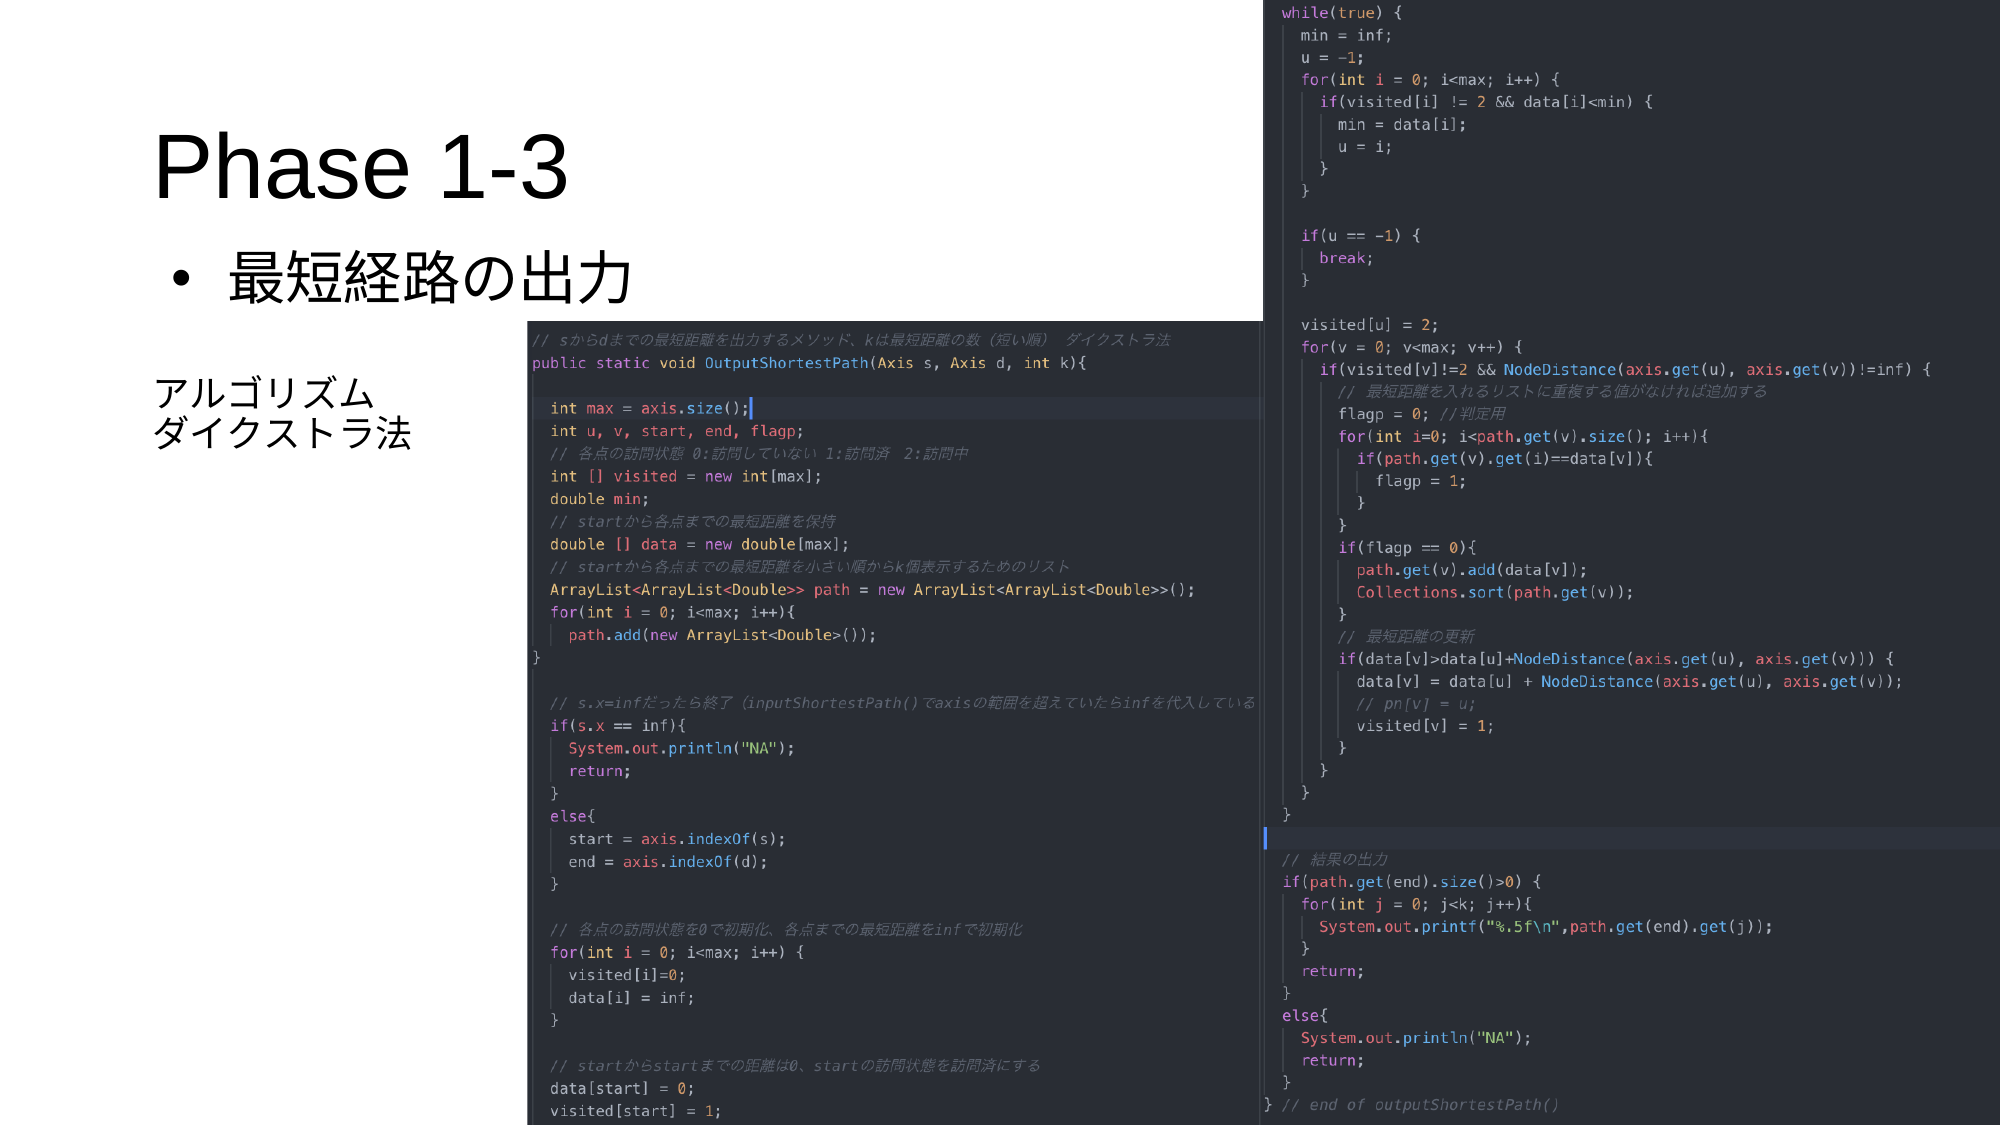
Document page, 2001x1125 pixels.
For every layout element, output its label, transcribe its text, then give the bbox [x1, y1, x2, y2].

picture [527, 0, 2000, 1125]
list 最短経路の出力 アルゴリズム ダイクストラ法 [137, 241, 1258, 956]
title Phase 1-3 [137, 59, 1258, 241]
